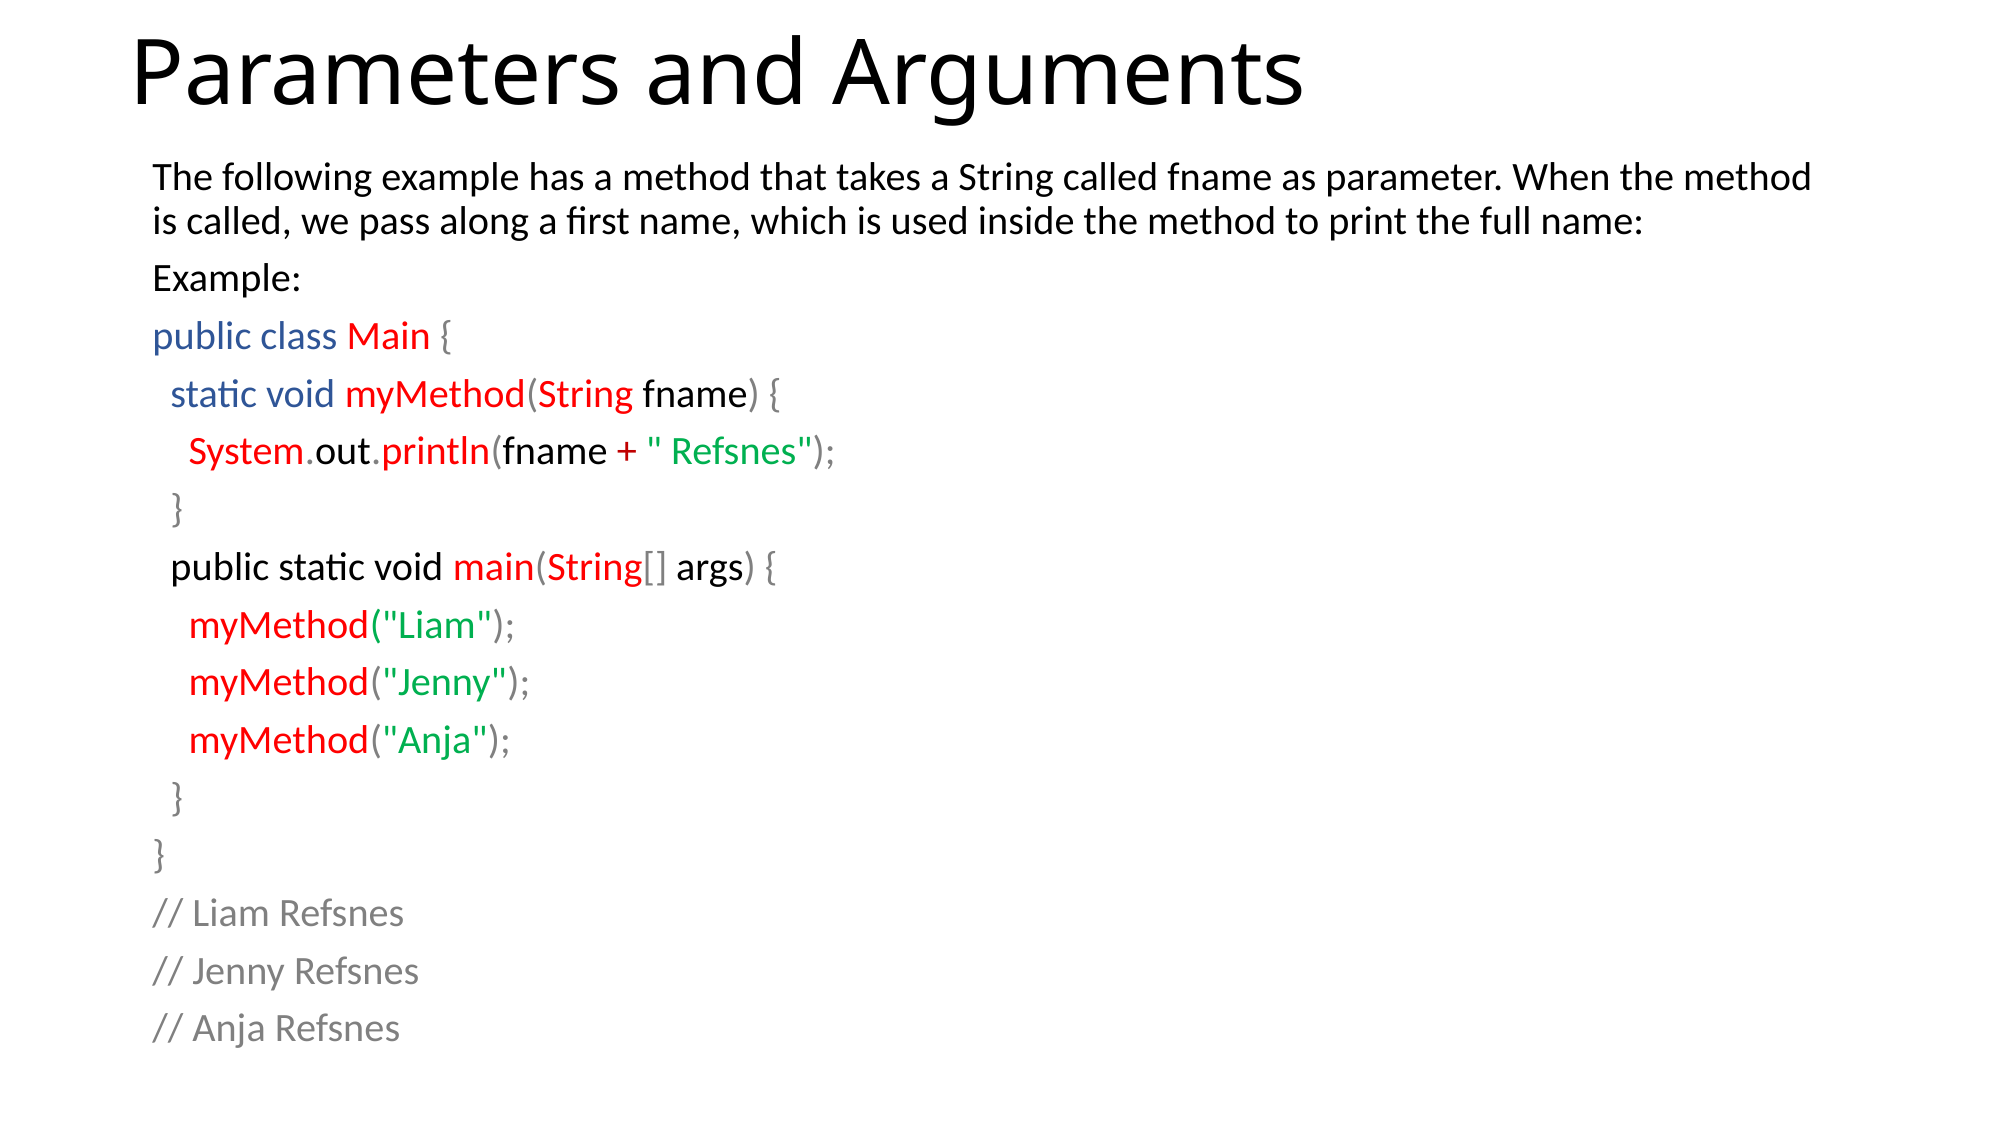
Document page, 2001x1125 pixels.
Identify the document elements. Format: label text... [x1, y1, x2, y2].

list The following example has a method that takes a String called fname as parameter. When the method is called, we pass along a first name, which is used inside the method to print the full name: Example: public class Main { static void myMethod(String fname) { System.out.println(fname + " Refsnes"); } public static void main(String[] args) { myMethod("Liam"); myMethod("Jenny"); myMethod("Anja"); } } // Liam Refsnes // Jenny Refsnes // Anja Refsnes [137, 148, 1863, 1059]
title Parameters and Arguments [114, 18, 1840, 133]
